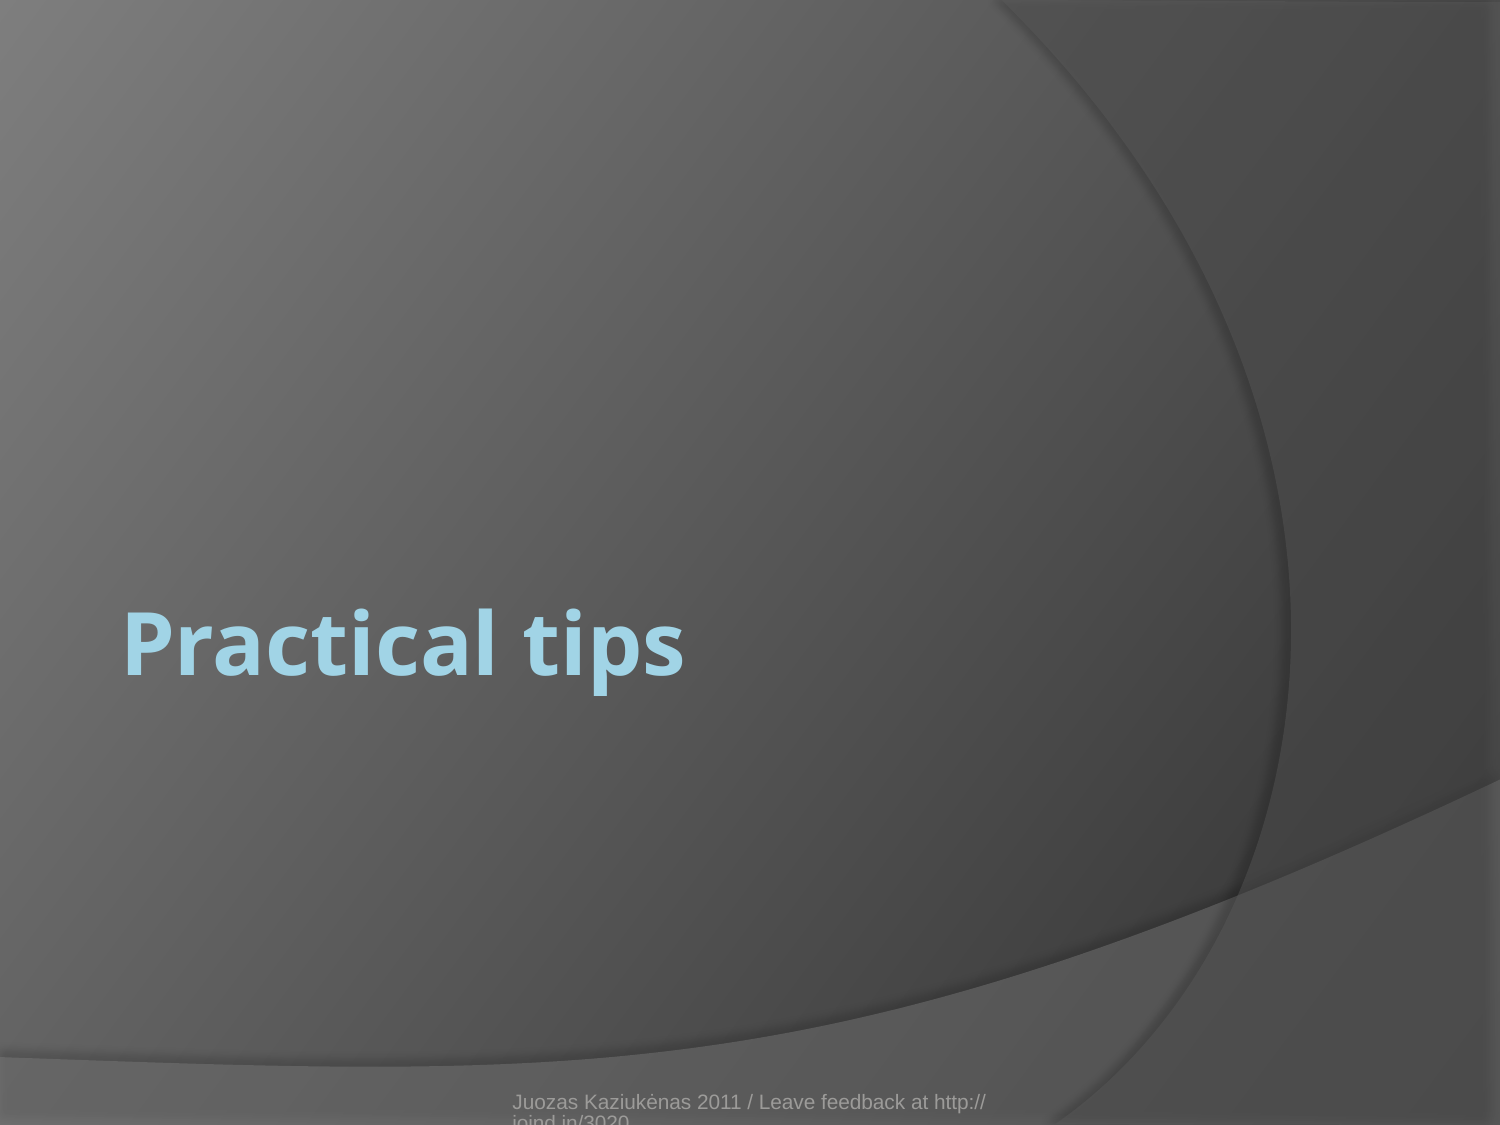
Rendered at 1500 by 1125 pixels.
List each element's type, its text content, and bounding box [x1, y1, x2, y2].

title Practical tips [112, 587, 1200, 888]
footer Juozas Kaziukėnas 2011 / Leave feedback at http://joind.in/3020 [512, 1053, 988, 1114]
